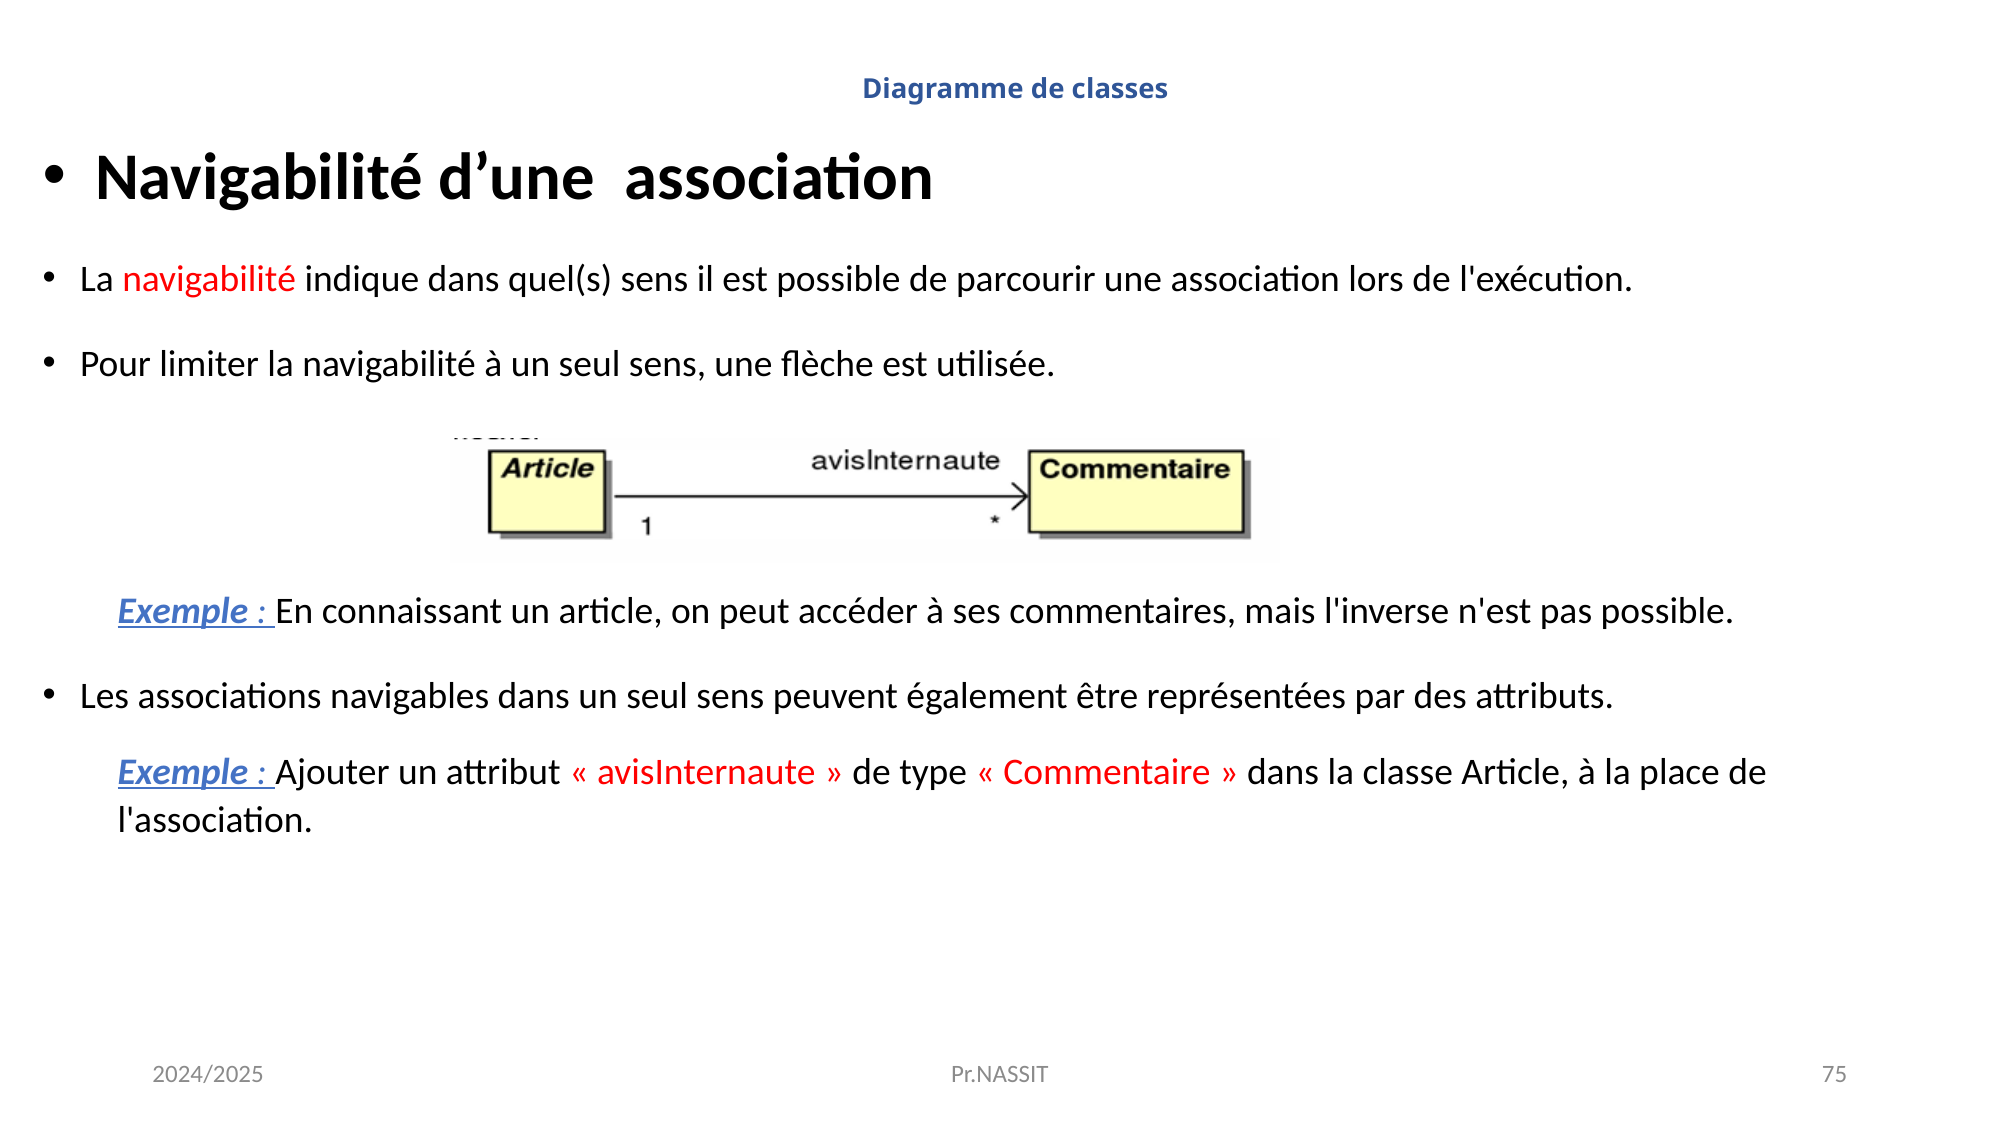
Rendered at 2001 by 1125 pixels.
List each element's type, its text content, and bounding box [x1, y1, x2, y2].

picture [449, 438, 1280, 563]
footer Pr.NASSIT [662, 1042, 1338, 1103]
list Navigabilité d’une association La navigabilité indique dans quel(s) sens il est possible de parcourir une association lors de l'exécution. Pour limiter la navigabilité à un seul sens, une flèche est utilisée. Exemple : En connaissant un article, on peut accéder à ses commentaires, mais l'inverse n'est pas possible. Les associations navigables dans un seul sens peuvent également être représentées par des attributs. Exemple : Ajouter un attribut « avisInternaute » de type « Commentaire » dans la classe Article, à la place de l'association. [27, 120, 1972, 1088]
slide_number 75 [1412, 1042, 1863, 1103]
slide_number 2024/2025 [137, 1042, 588, 1103]
title Diagramme de classes [149, 37, 1875, 120]
